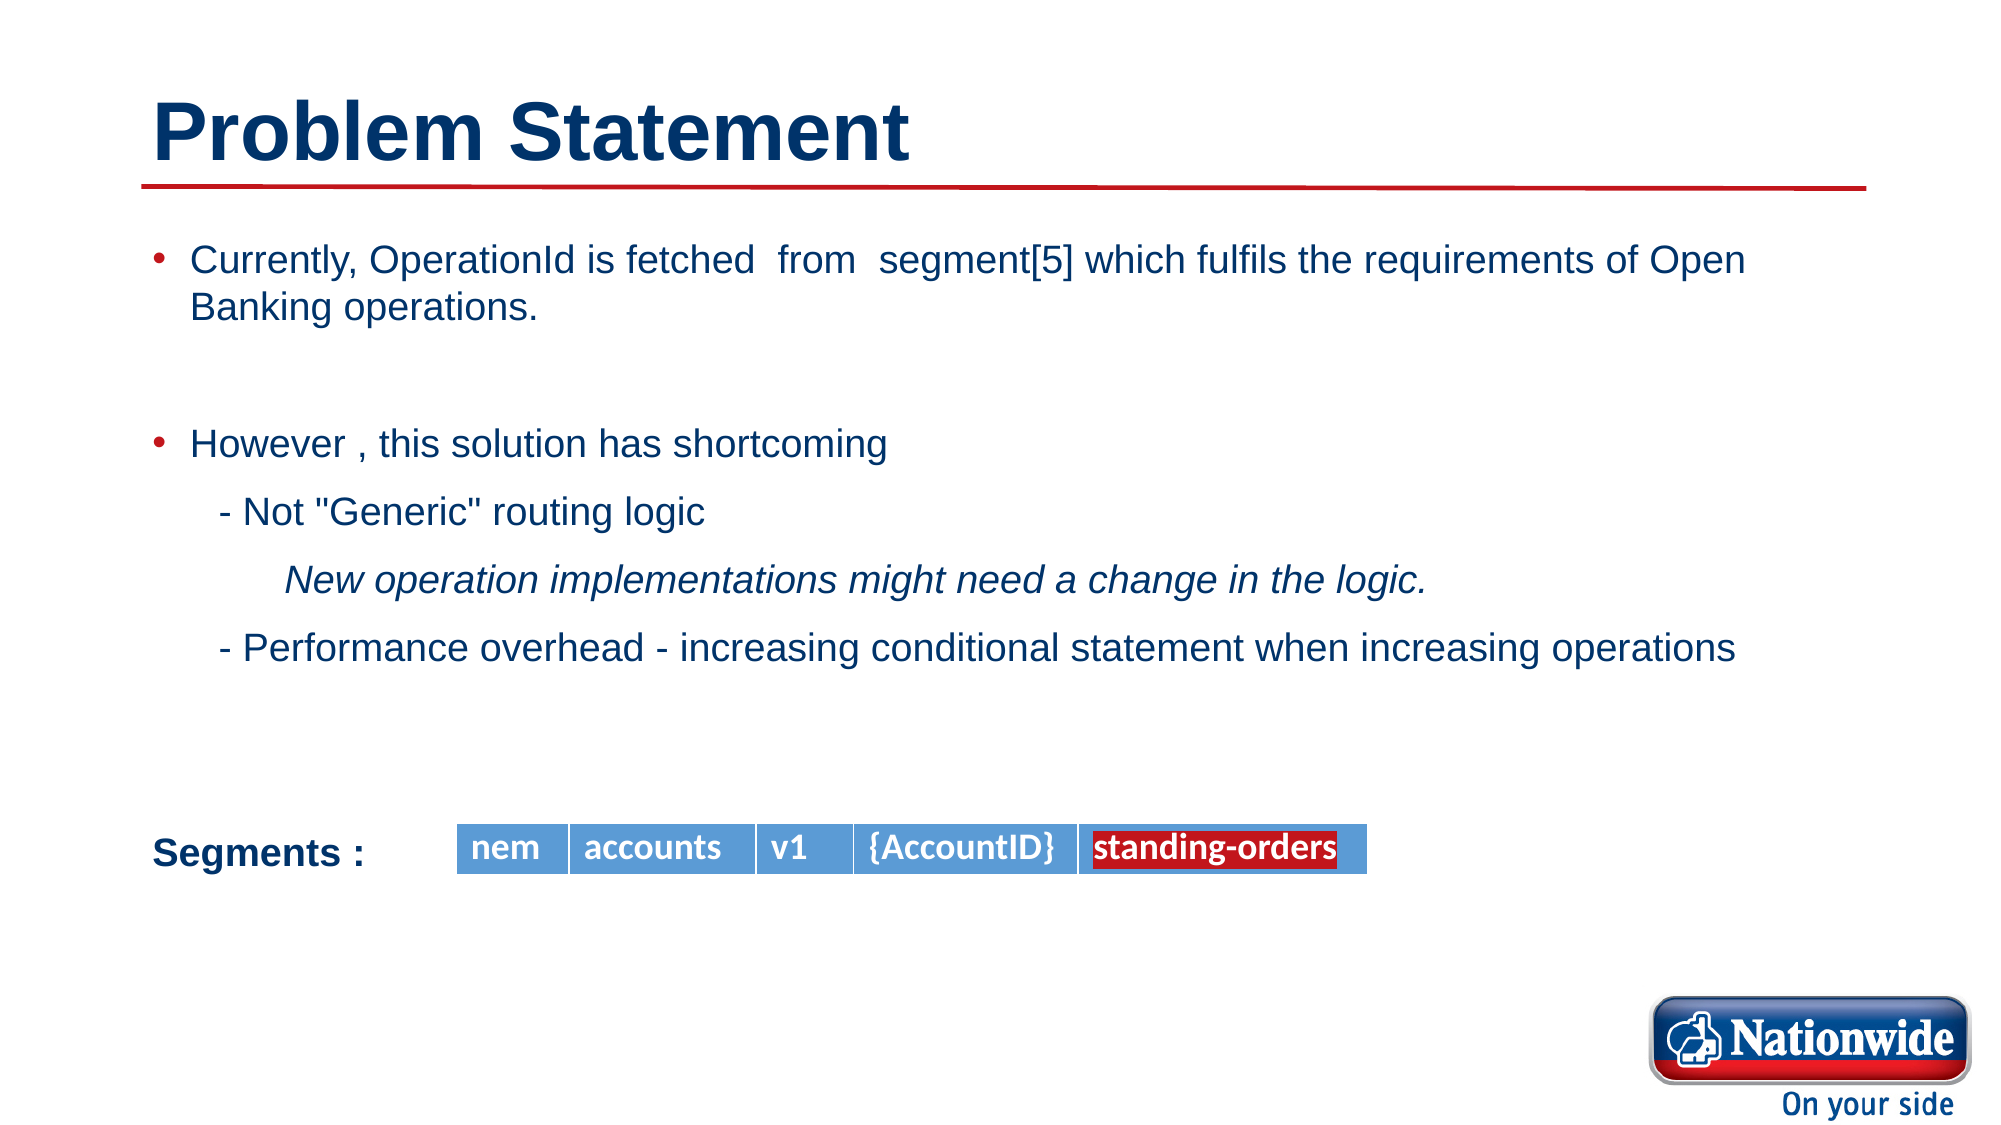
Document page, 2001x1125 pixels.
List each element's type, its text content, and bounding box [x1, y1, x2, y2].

table_header standing-orders [1079, 824, 1367, 874]
table_header v1 [757, 824, 853, 874]
table_header {AccountID} [854, 824, 1077, 874]
picture [1642, 984, 1977, 1125]
list Currently, OperationId is fetched from segment[5] which fulfils the requirements of Open Banking operations. However , this solution has shortcoming - Not "Generic" routing logic New operation implementations might need a change in the logic. - Performance overhead - increasing conditional statement when increasing operations Segments : [137, 226, 1863, 1076]
table_header accounts [570, 824, 755, 874]
title Problem Statement [137, 70, 1863, 197]
table_header nem [457, 824, 568, 874]
